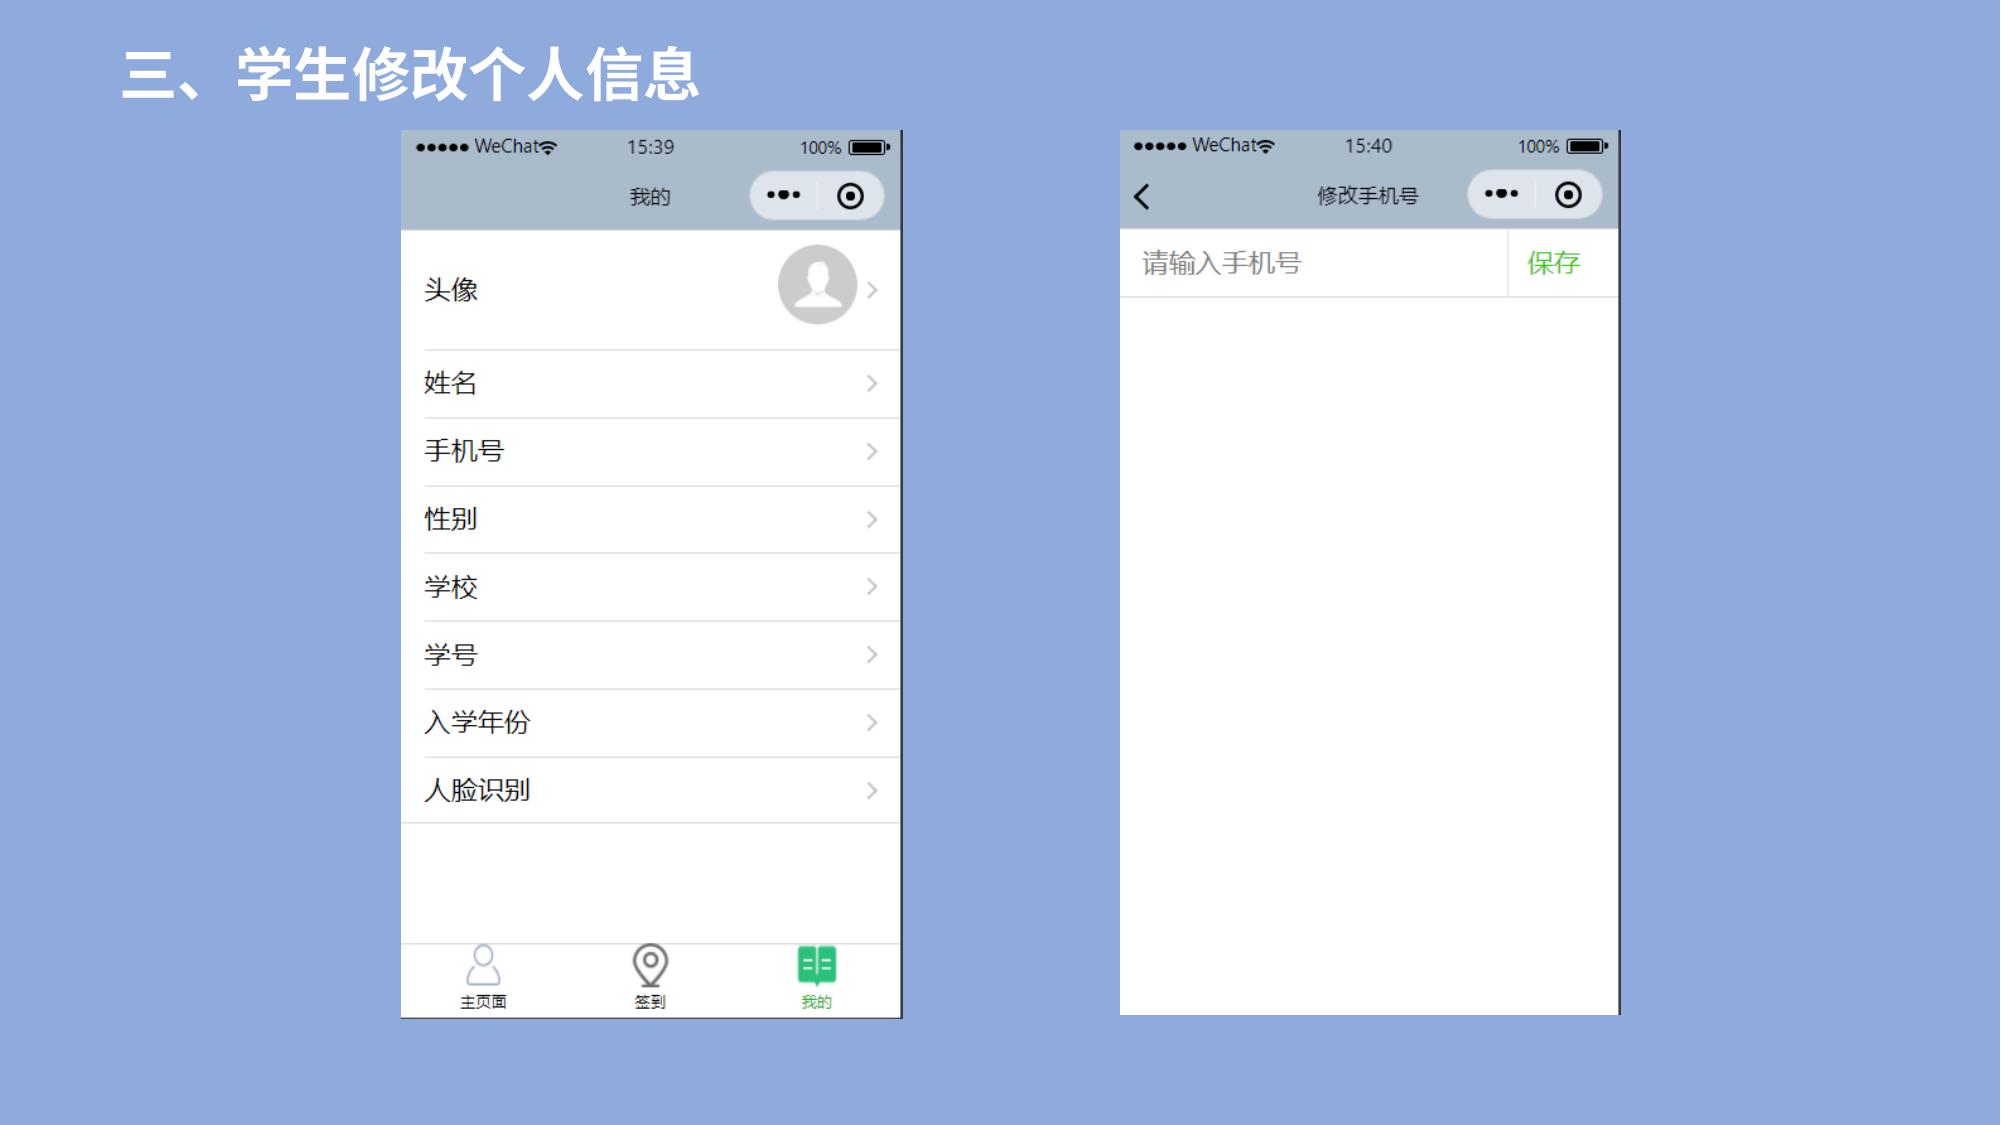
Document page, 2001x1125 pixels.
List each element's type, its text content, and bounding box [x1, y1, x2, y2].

picture [1119, 130, 1621, 1016]
text_box 三、学生修改个人信息 [104, 30, 717, 116]
picture [401, 130, 903, 1019]
